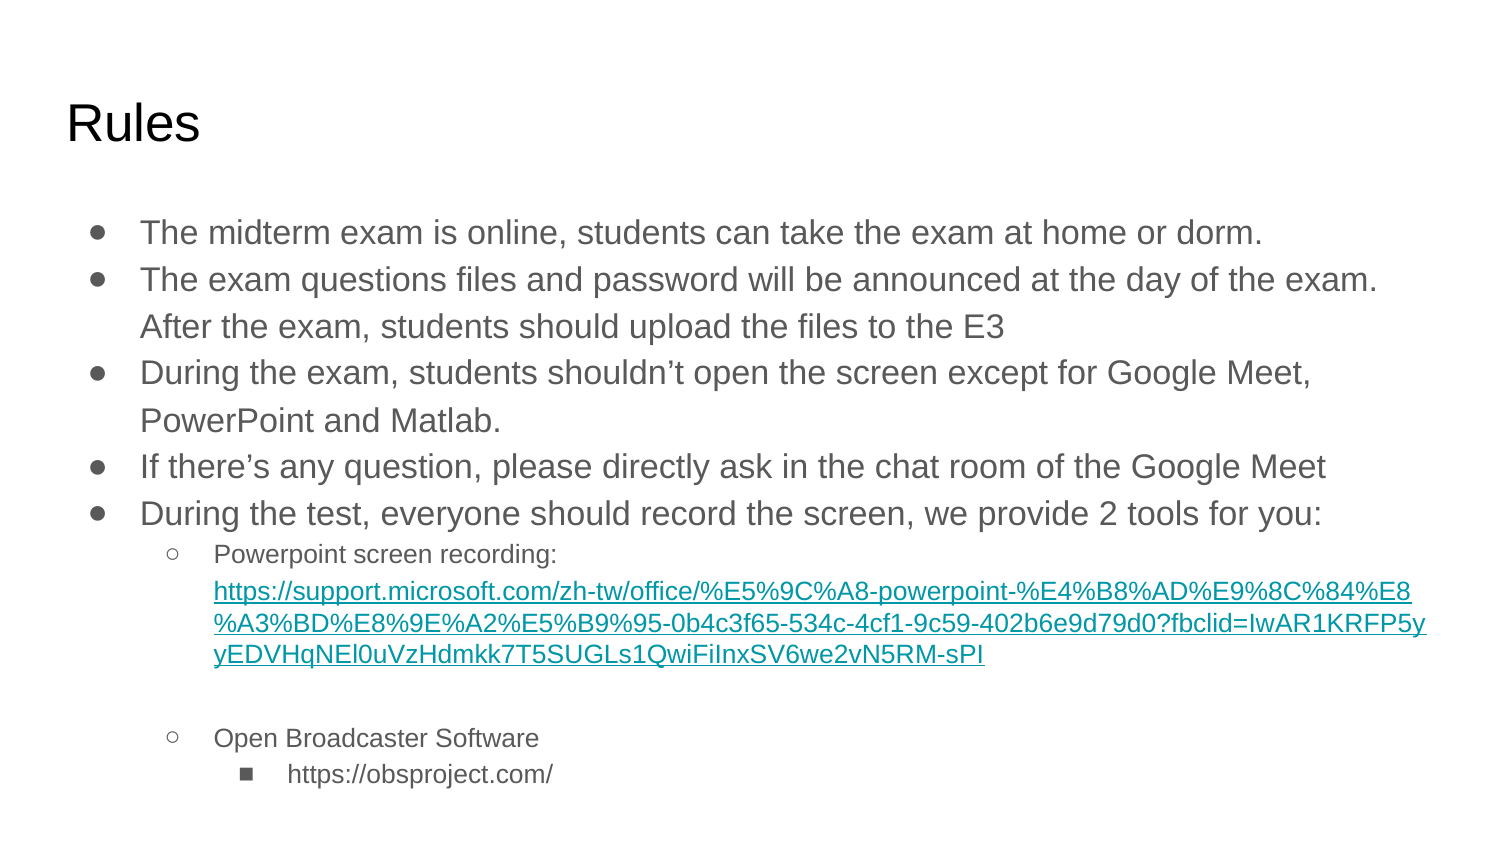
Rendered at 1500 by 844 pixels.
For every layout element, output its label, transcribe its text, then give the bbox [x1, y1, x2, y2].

list The midterm exam is online, students can take the exam at home or dorm. The exam questions files and password will be announced at the day of the exam. After the exam, students should upload the files to the E3 During the exam, students shouldn’t open the screen except for Google Meet, PowerPoint and Matlab. If there’s any question, please directly ask in the chat room of the Google Meet During the test, everyone should record the screen, we provide 2 tools for you: Powerpoint screen recording: https://support.microsoft.com/zh-tw/office/%E5%9C%A8-powerpoint-%E4%B8%AD%E9%8C%84%E8%A3%BD%E8%9E%A2%E5%B9%95-0b4c3f65-534c-4cf1-9c59-402b6e9d79d0?fbclid=IwAR1KRFP5yyEDVHqNEl0uVzHdmkk7T5SUGLs1QwiFiInxSV6we2vN5RM-sPI Open Broadcaster Software https://obsproject.com/ [51, 189, 1449, 750]
title Rules [51, 72, 1449, 167]
